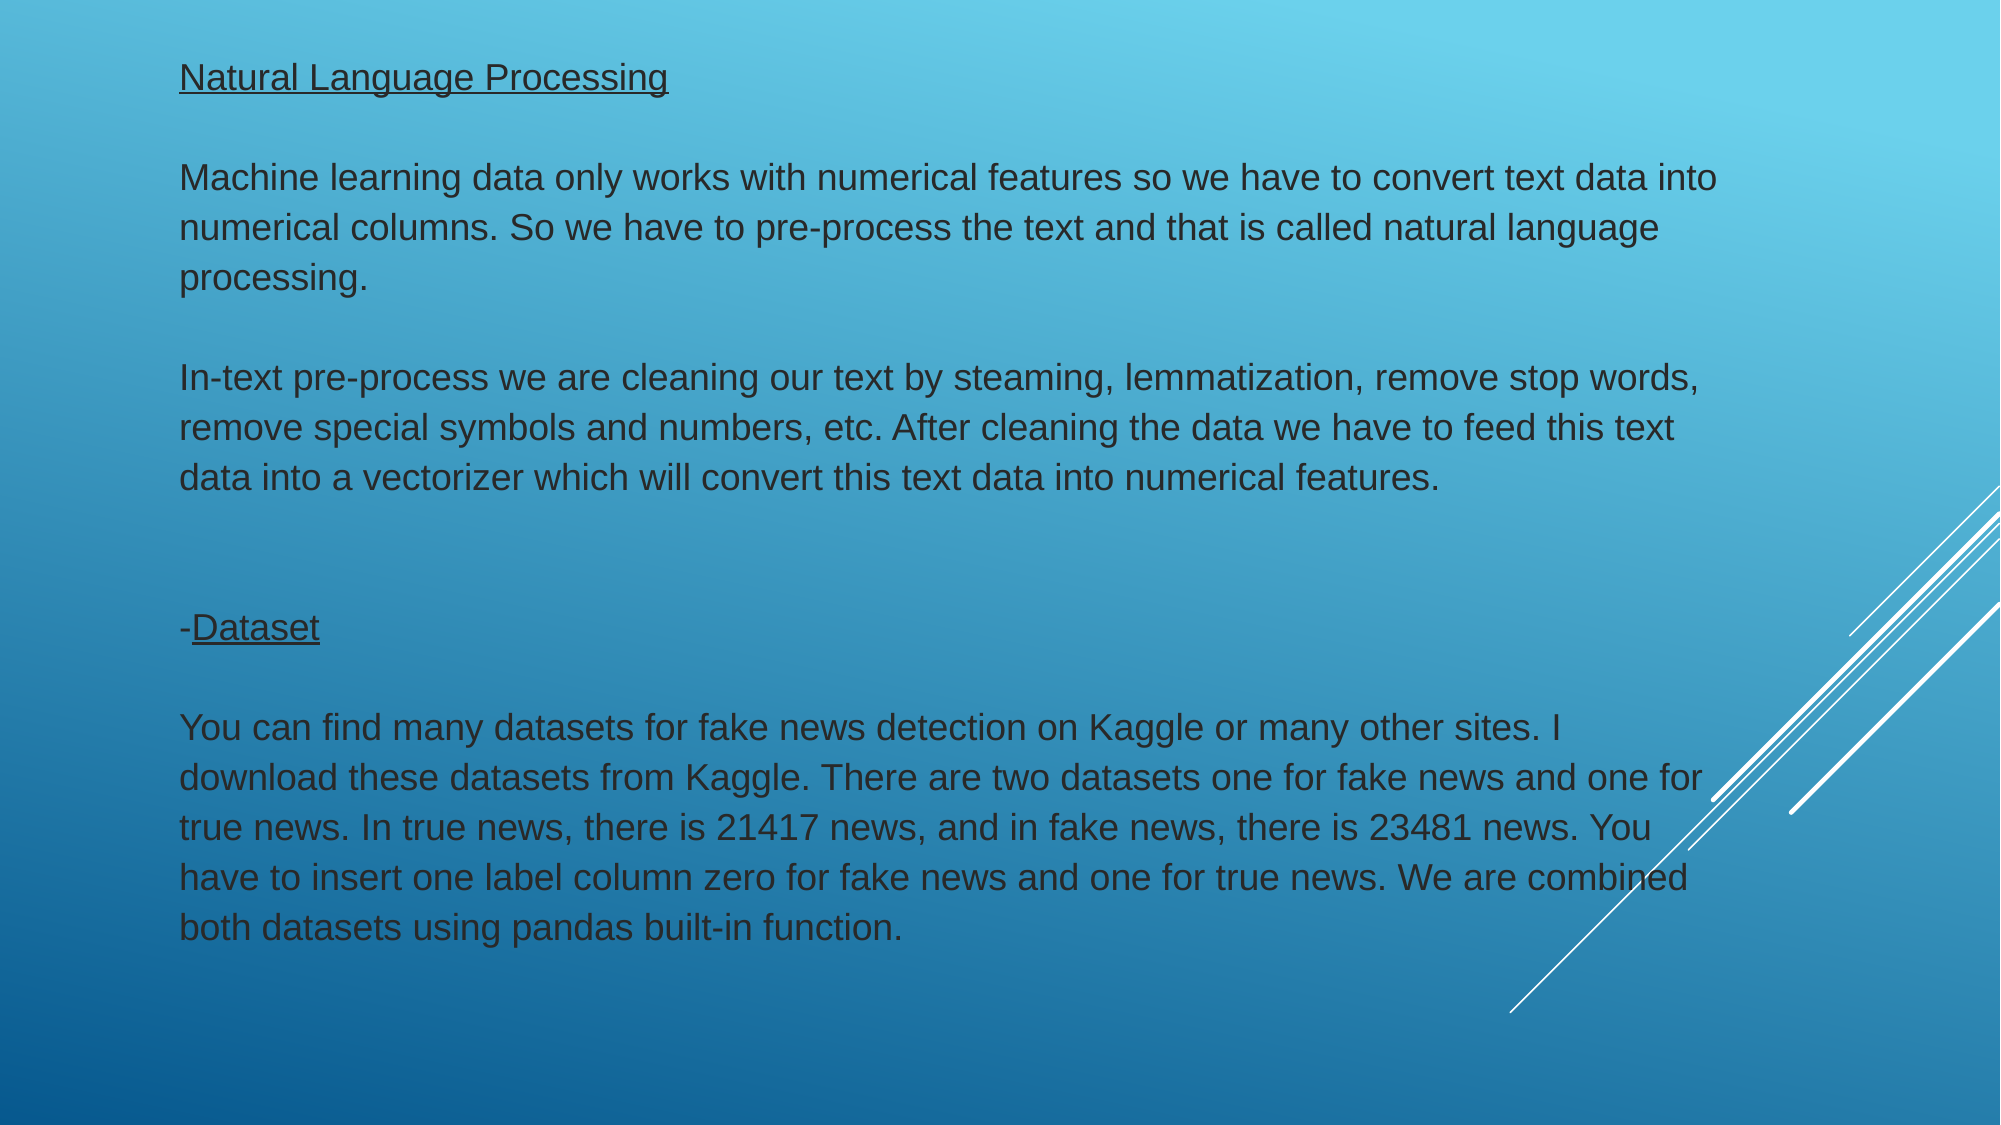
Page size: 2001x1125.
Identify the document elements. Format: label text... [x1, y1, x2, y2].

text_box Natural Language Processing Machine learning data only works with numerical features so we have to convert text data into numerical columns. So we have to pre-process the text and that is called natural language processing. In-text pre-process we are cleaning our text by steaming, lemmatization, remove stop words, remove special symbols and numbers, etc. After cleaning the data we have to feed this text data into a vectorizer which will convert this text data into numerical features. -Dataset You can find many datasets for fake news detection on Kaggle or many other sites. I download these datasets from Kaggle. There are two datasets one for fake news and one for true news. In true news, there is 21417 news, and in fake news, there is 23481 news. You have to insert one label column zero for fake news and one for true news. We are combined both datasets using pandas built-in function. [164, 40, 1736, 1101]
